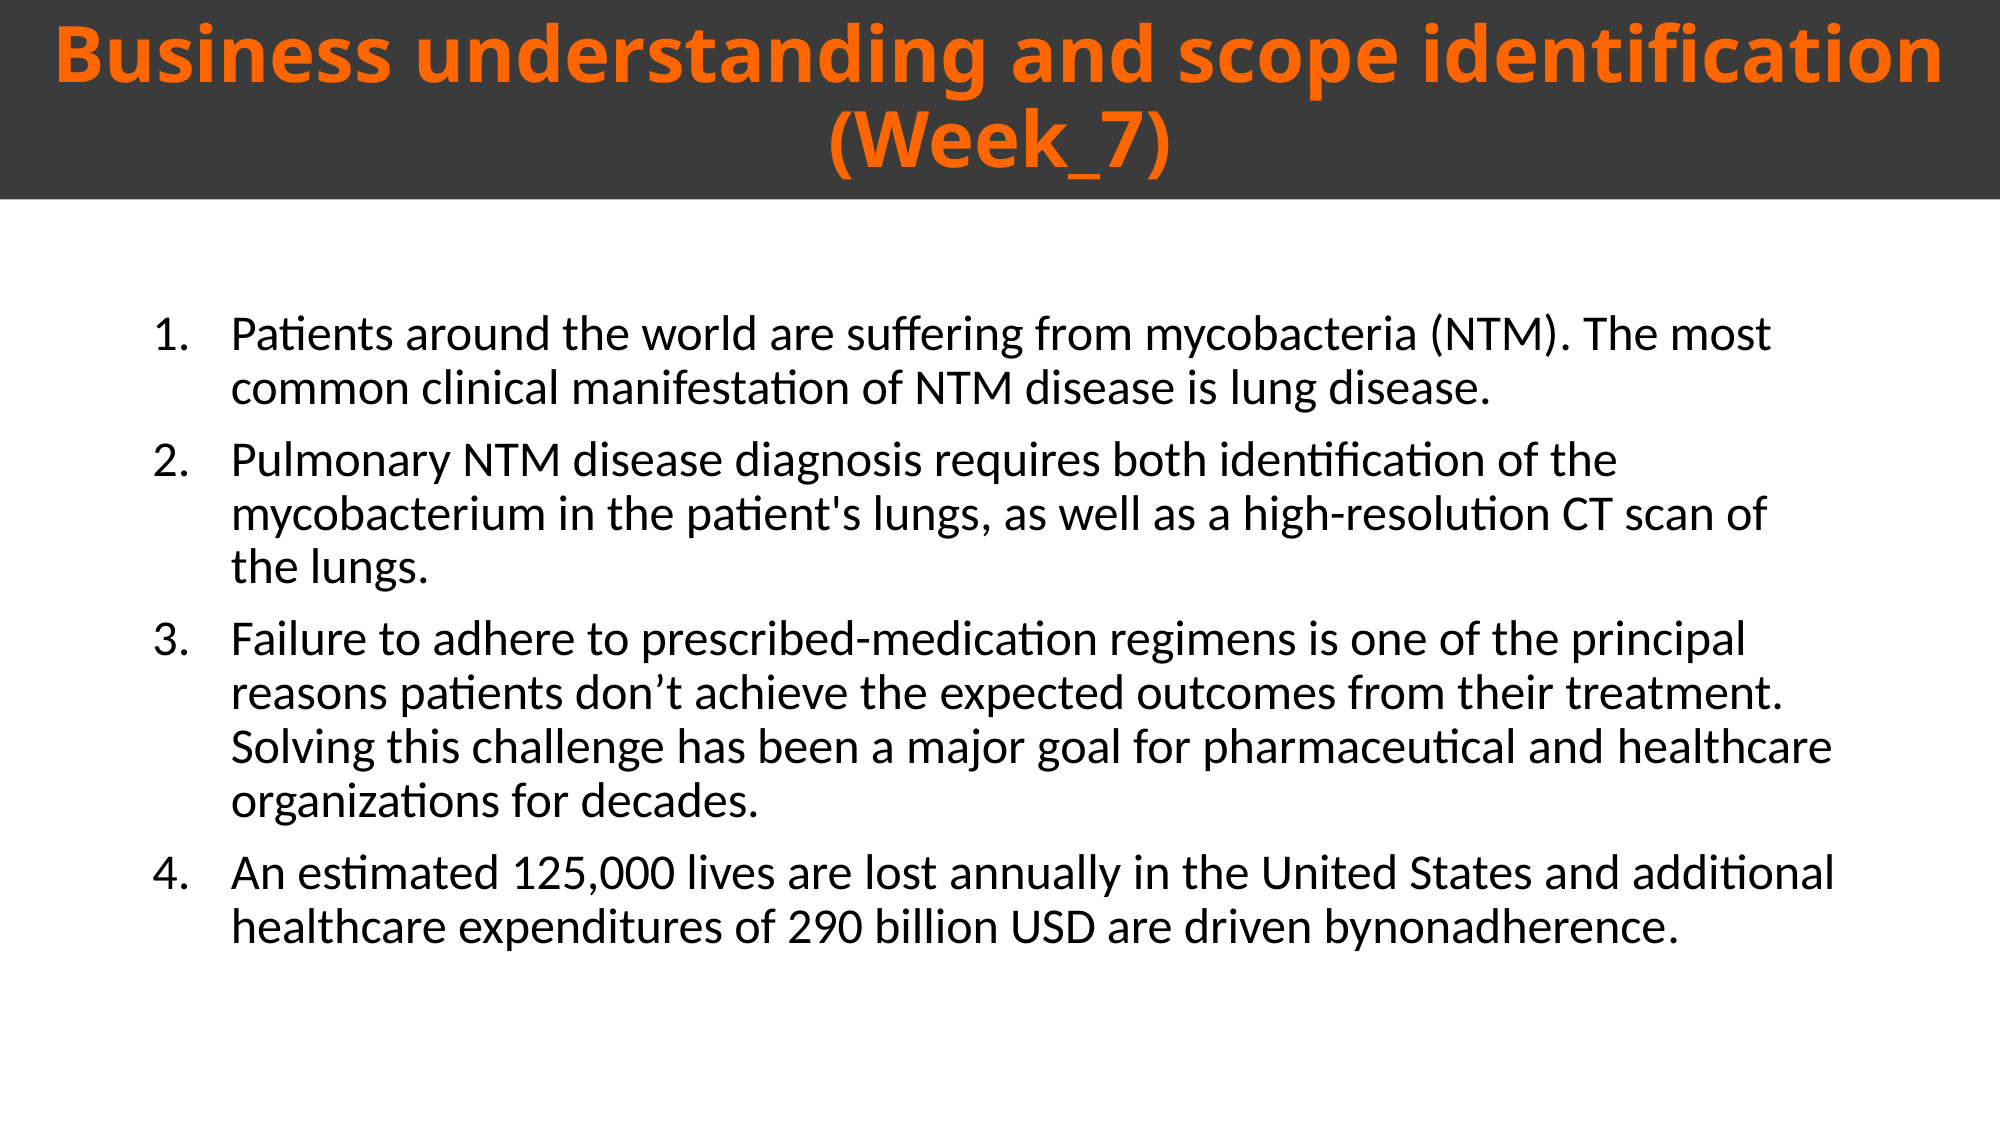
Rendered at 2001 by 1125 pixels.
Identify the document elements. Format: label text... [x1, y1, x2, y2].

text_box Business understanding and scope identification (Week_7) [0, 0, 2000, 200]
list Patients around the world are suffering from mycobacteria (NTM). The most common clinical manifestation of NTM disease is lung disease. Pulmonary NTM disease diagnosis requires both identification of the mycobacterium in the patient's lungs, as well as a high-resolution CT scan of the lungs. Failure to adhere to prescribed-medication regimens is one of the principal reasons patients don’t achieve the expected outcomes from their treatment. Solving this challenge has been a major goal for pharmaceutical and healthcare organizations for decades. An estimated 125,000 lives are lost annually in the United States and additional healthcare expenditures of 290 billion USD are driven bynonadherence. [137, 299, 1863, 1014]
